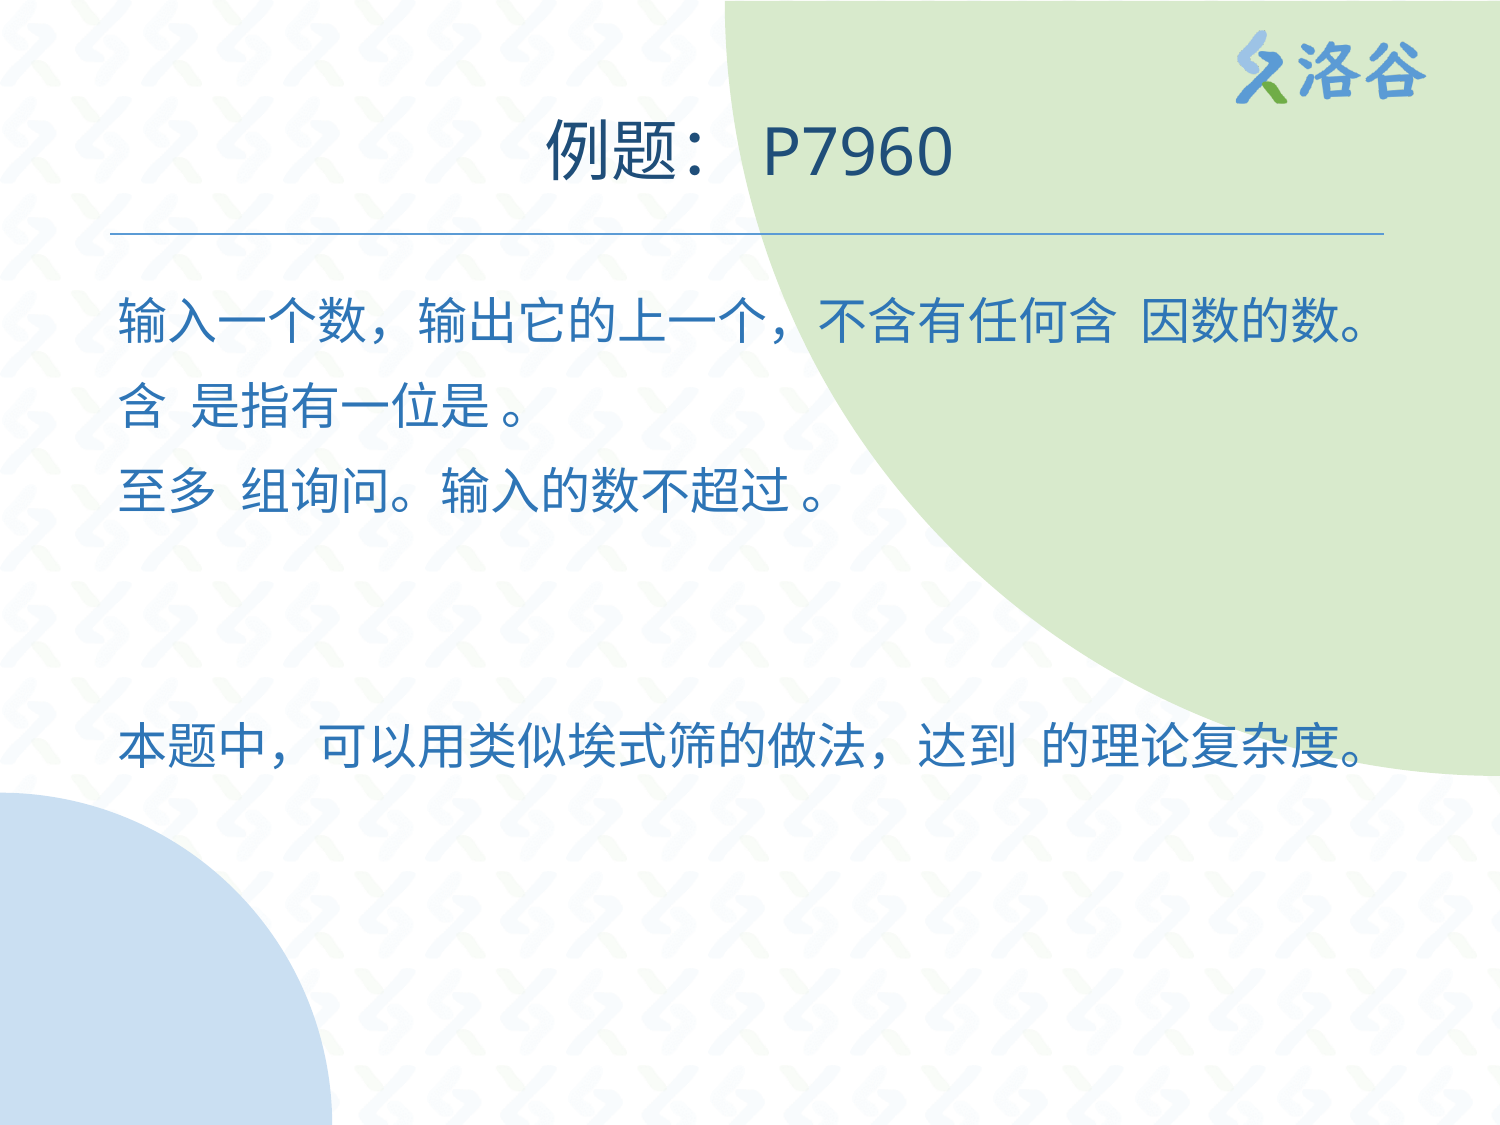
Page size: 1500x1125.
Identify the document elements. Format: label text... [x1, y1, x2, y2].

picture [1235, 26, 1427, 108]
title 例题：P7960 [102, 77, 1397, 198]
picture [0, 0, 1500, 1125]
picture [1311, 754, 1325, 760]
